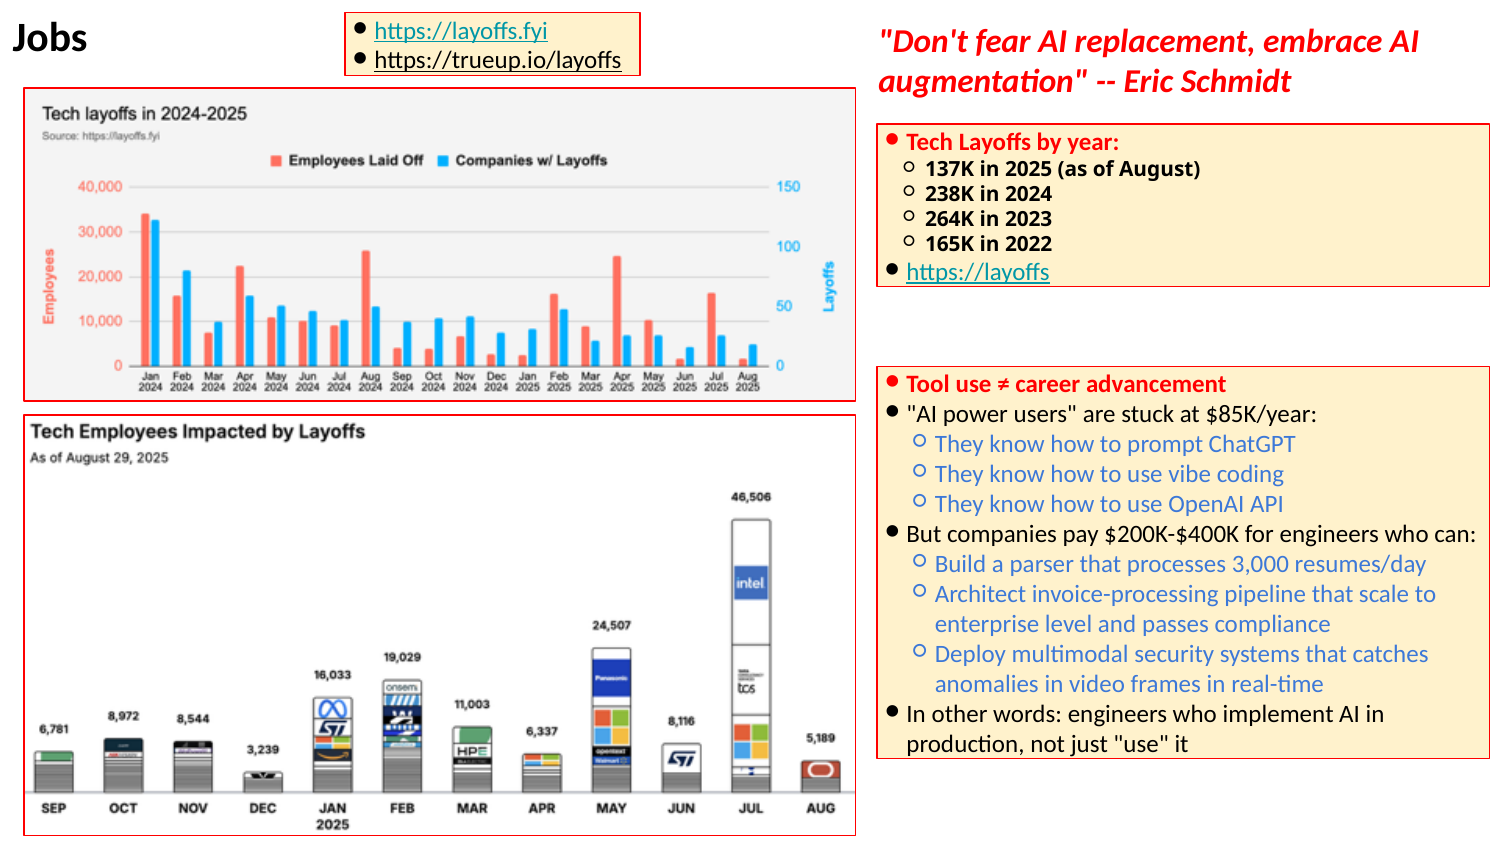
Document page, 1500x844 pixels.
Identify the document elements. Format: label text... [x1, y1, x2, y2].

text_box https://layoffs.fyi https://trueup.io/layoffs [344, 12, 641, 76]
text_box Tech Layoffs by year: 137K in 2025 (as of August) 238K in 2024 264K in 2023 165K in 2022 https://layoffs [876, 124, 1490, 287]
picture [24, 415, 855, 835]
text_box Tool use ≠ career advancement "AI power users" are stuck at $85K/year: They know how to prompt ChatGPT They know how to use vibe coding They know how to use OpenAI API But companies pay $200K-$400K for engineers who can: Build a parser that processes 3,000 resumes/day Architect invoice-processing pipeline that scale to enterprise level and passes compliance Deploy multimodal security systems that catches anomalies in video frames in real-time In other words: engineers who implement AI in production, not just "use" it [876, 366, 1490, 759]
picture [24, 88, 855, 401]
text_box "Don't fear AI replacement, embrace AI augmentation" -- Eric Schmidt [876, 18, 1490, 101]
text_box Jobs [10, 8, 533, 62]
